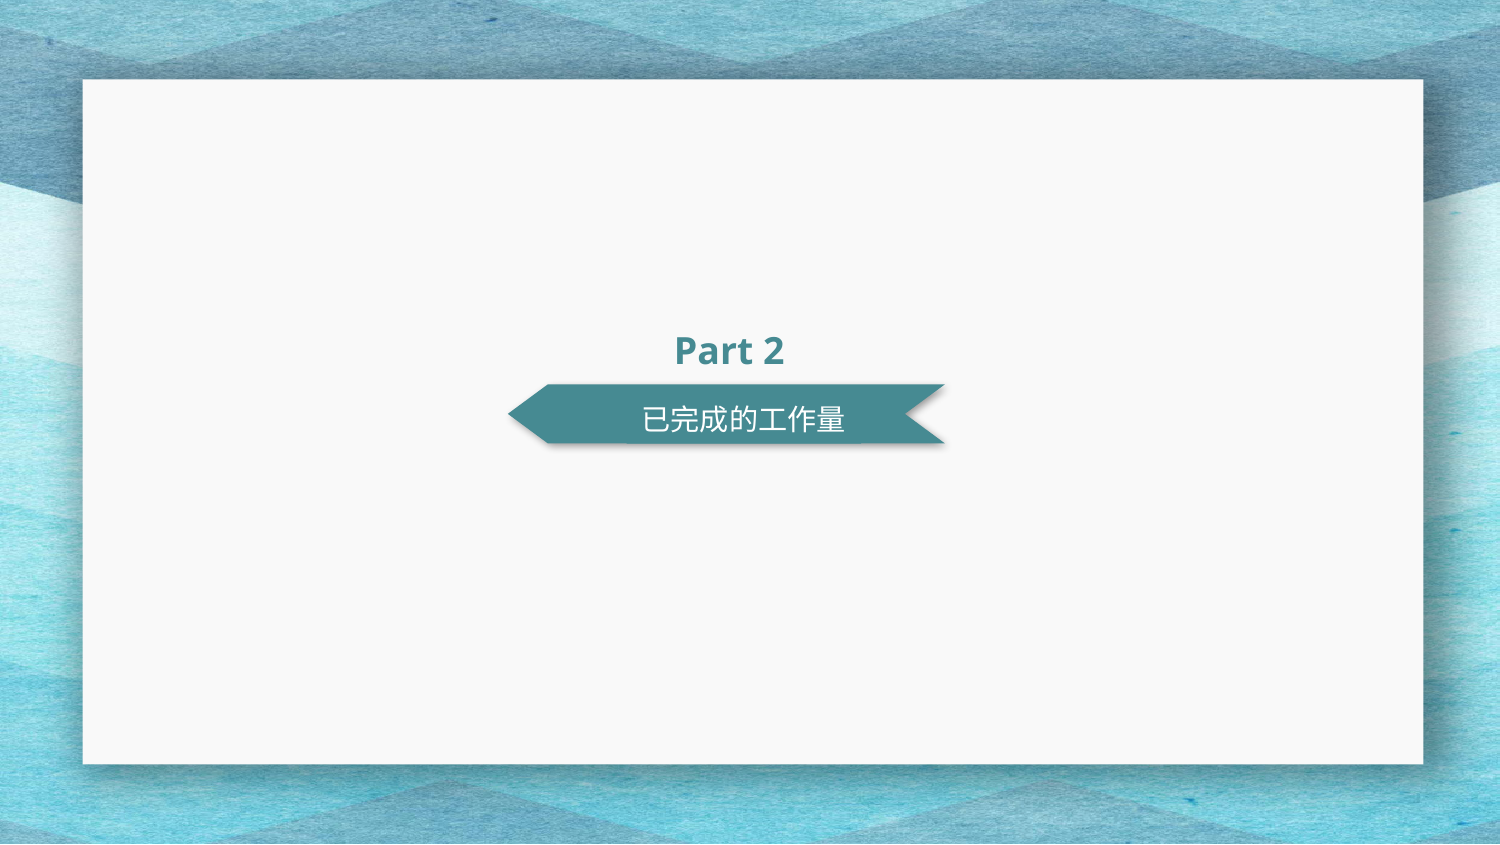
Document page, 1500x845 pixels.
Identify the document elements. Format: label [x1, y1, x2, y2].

text_box [507, 384, 946, 445]
picture [0, 0, 1500, 844]
